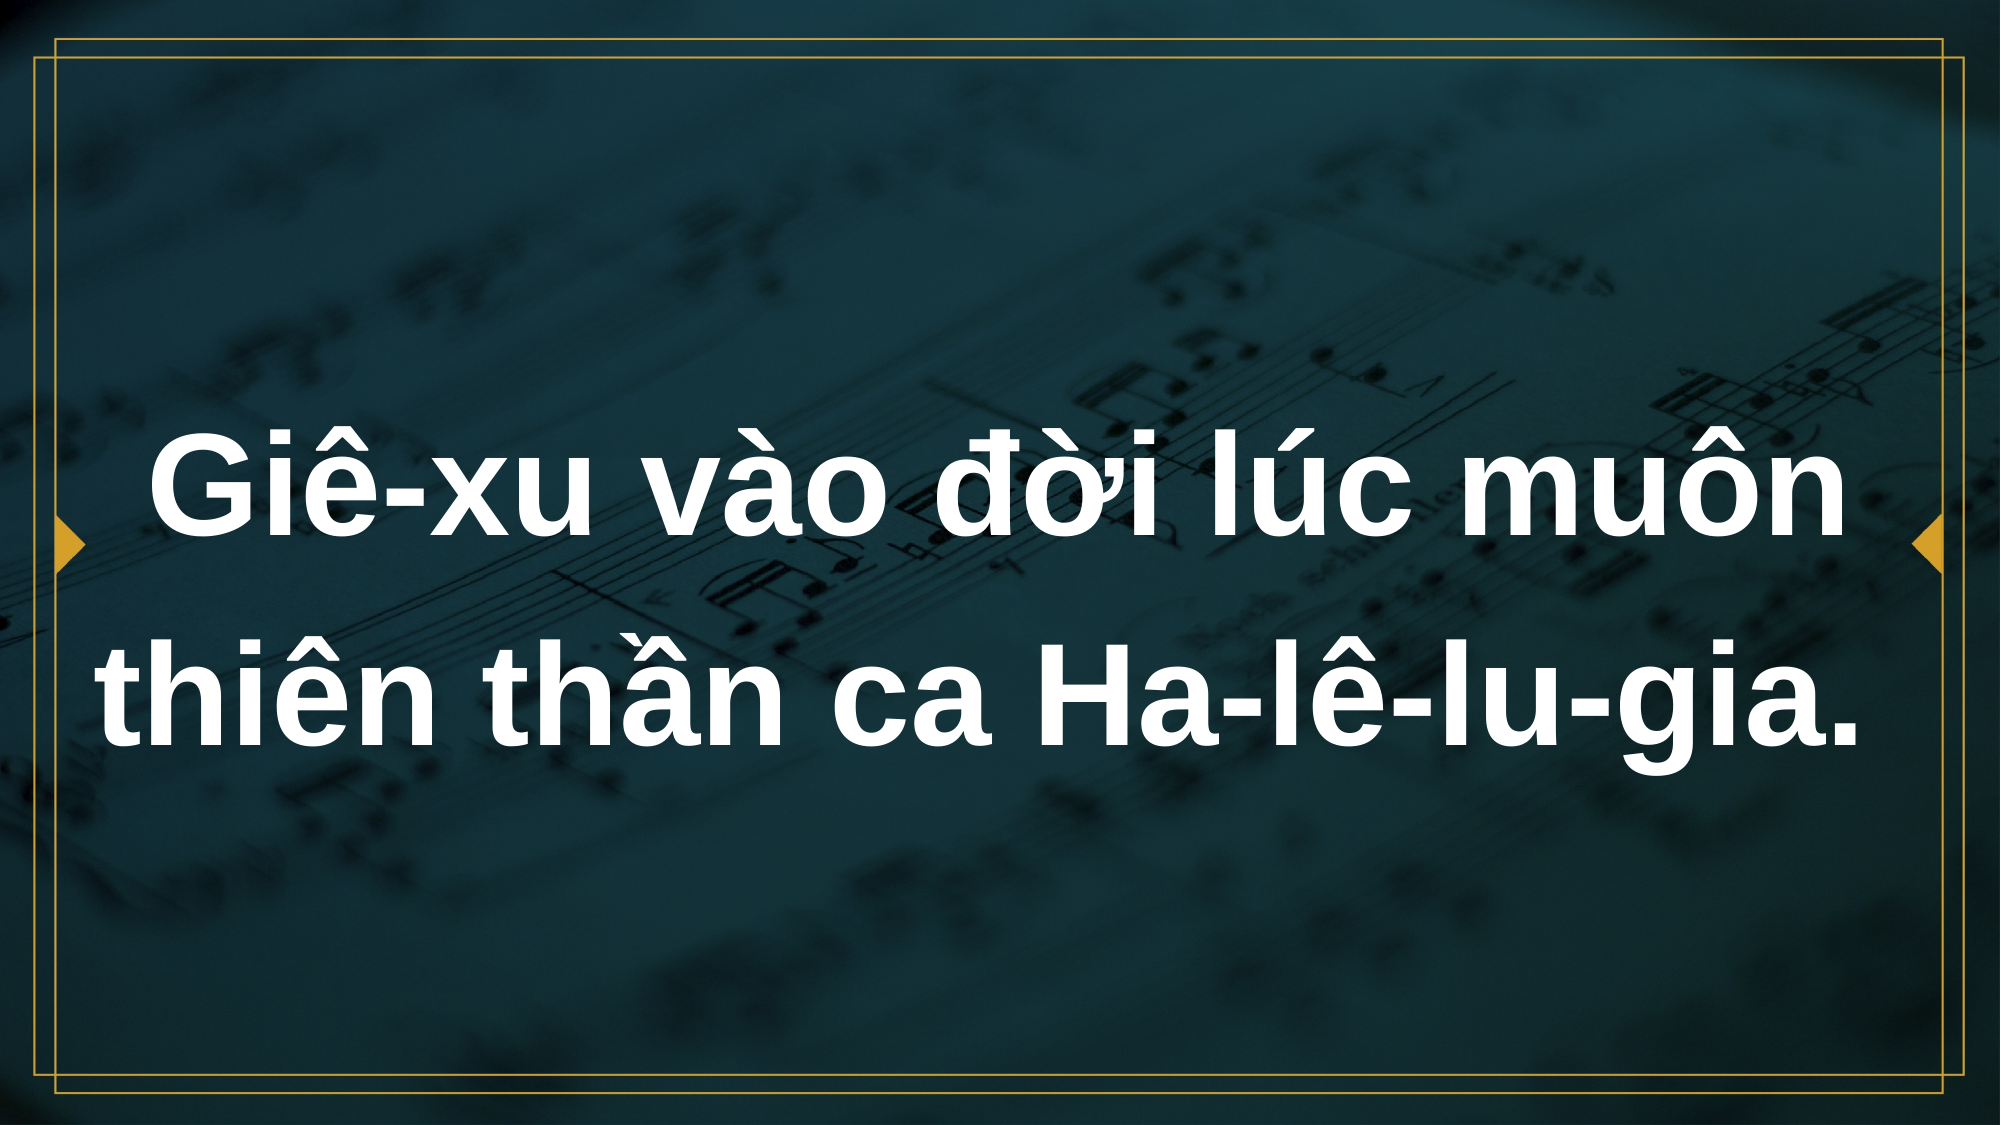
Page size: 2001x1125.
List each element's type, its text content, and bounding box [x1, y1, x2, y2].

picture [0, 0, 2000, 1125]
title Giê-xu vào đời lúc muôn thiên thần ca Ha-lê-lu-gia. [55, 53, 1945, 1077]
